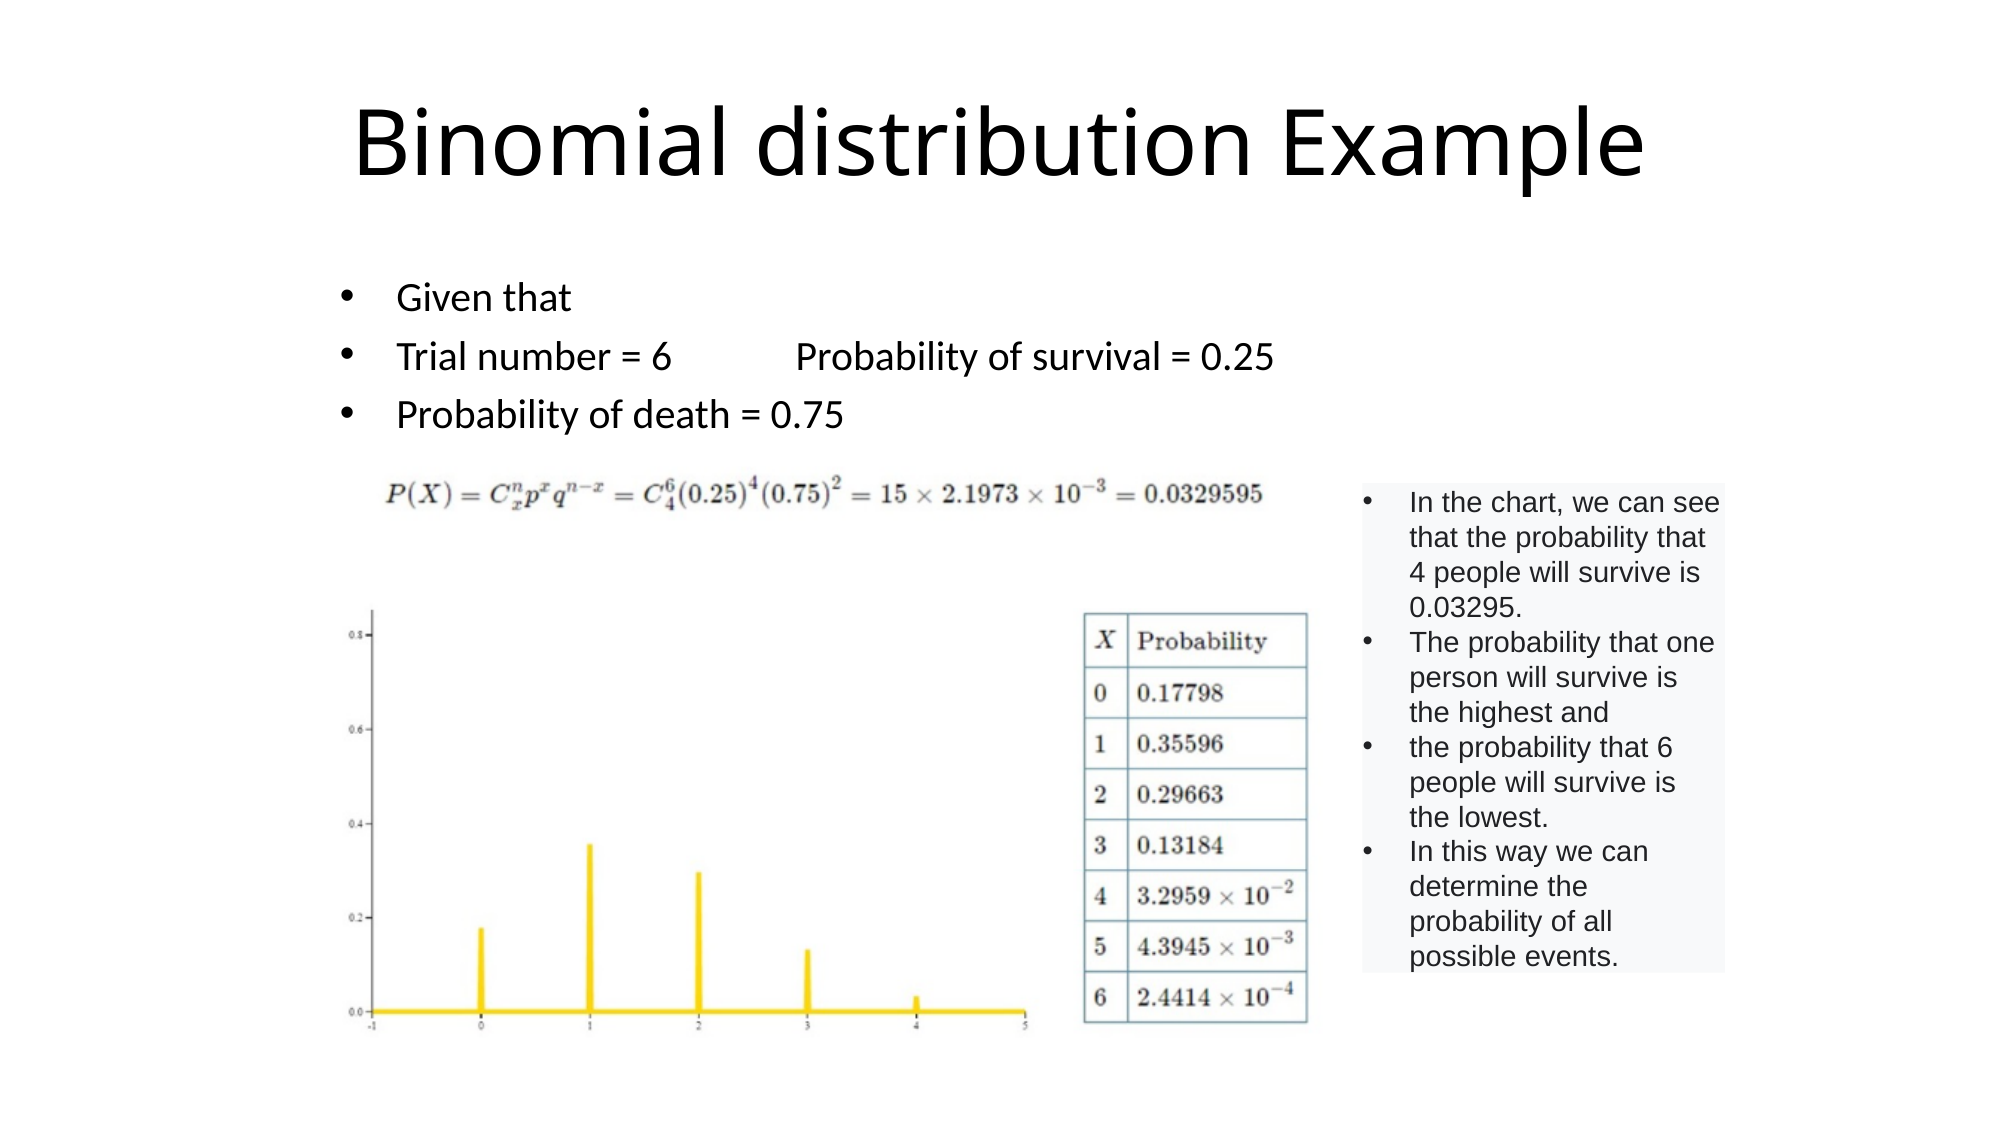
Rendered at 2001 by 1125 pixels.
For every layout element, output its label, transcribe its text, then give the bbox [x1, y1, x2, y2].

list Given that Trial number = 6 Probability of survival = 0.25 Probability of death = 0.75 [324, 262, 1613, 463]
title Binomial distribution Example [324, 45, 1675, 233]
text_box In the chart, we can see that the probability that 4 people will survive is 0.03295. The probability that one person will survive is the highest and the probability that 6 people will survive is the lowest. In this way we can determine the probability of all possible events. [1362, 483, 1725, 973]
picture [337, 464, 1325, 1038]
